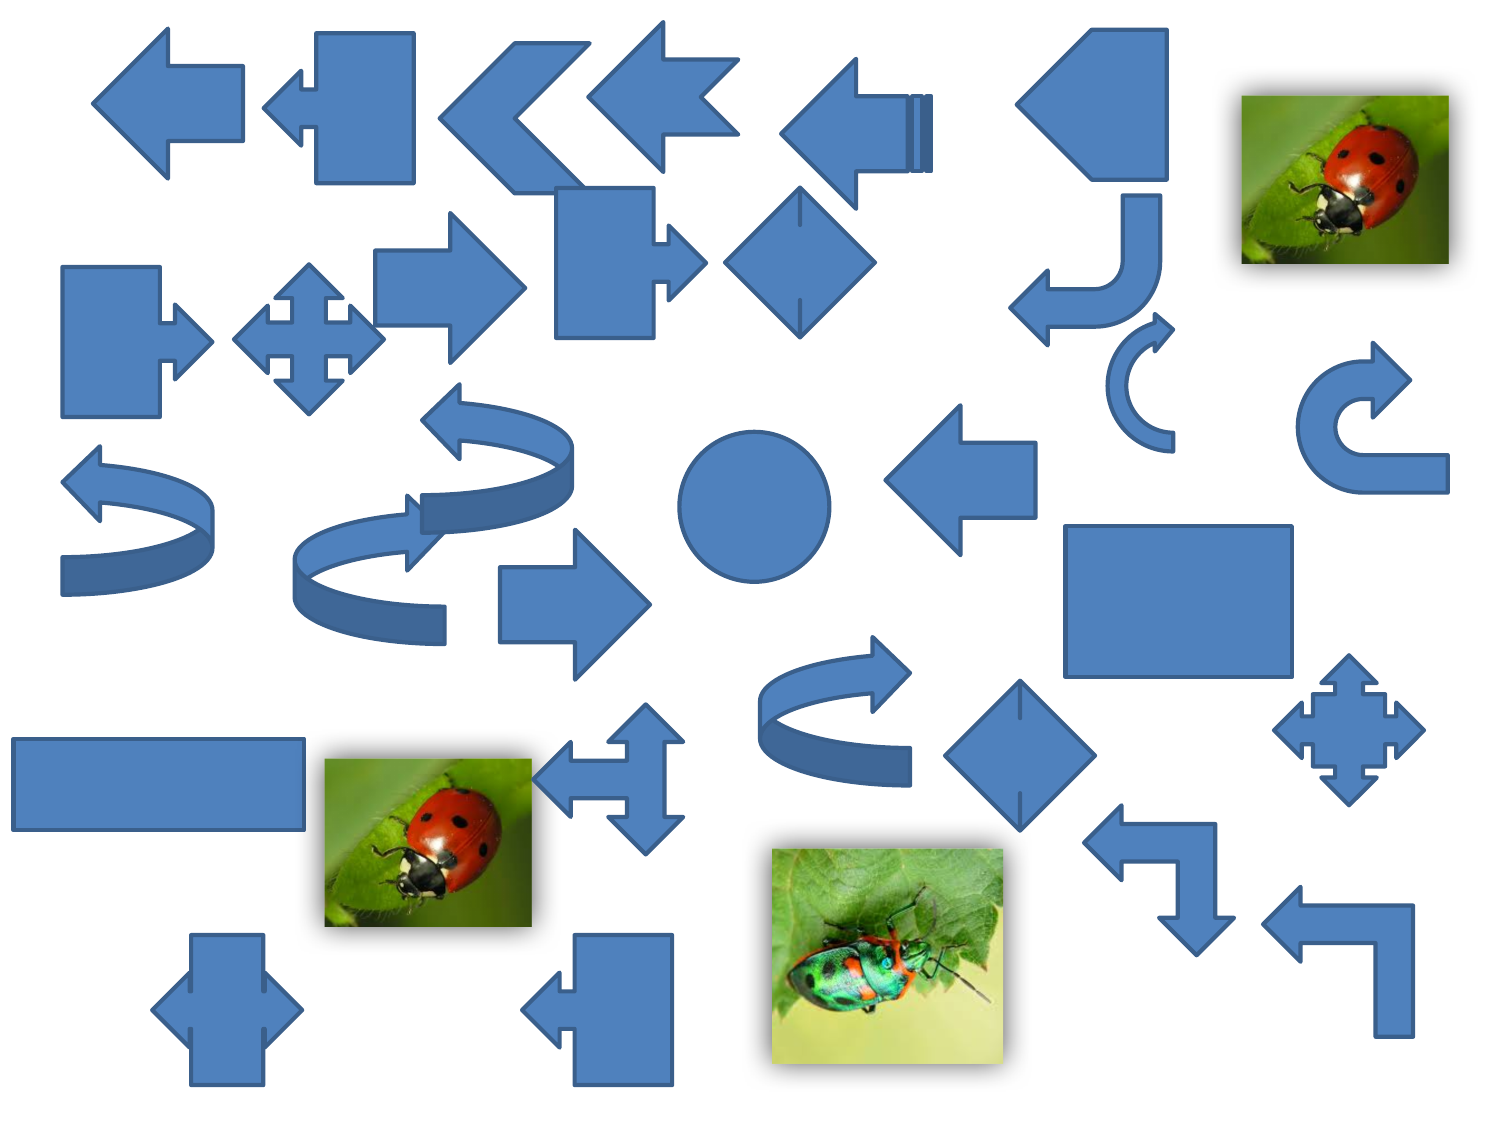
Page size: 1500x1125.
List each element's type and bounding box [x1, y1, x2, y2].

text_box [231, 262, 387, 417]
text_box [531, 702, 686, 857]
text_box [779, 56, 933, 211]
text_box [1014, 27, 1169, 182]
text_box [11, 737, 306, 832]
text_box [60, 264, 215, 420]
text_box [520, 932, 675, 1088]
text_box [150, 932, 305, 1088]
text_box [883, 403, 1038, 558]
text_box [373, 211, 528, 365]
text_box [1295, 340, 1450, 495]
text_box [942, 678, 1098, 833]
text_box [292, 493, 447, 647]
text_box [1105, 312, 1176, 454]
text_box [261, 31, 416, 186]
picture [325, 738, 531, 947]
text_box [1271, 653, 1427, 808]
text_box [90, 26, 246, 181]
picture [771, 848, 1004, 1065]
text_box [1008, 193, 1163, 348]
text_box [497, 527, 653, 682]
text_box [586, 20, 741, 174]
text_box [60, 444, 215, 597]
text_box [677, 429, 832, 584]
text_box [437, 41, 592, 196]
text_box [1260, 884, 1416, 1039]
text_box [554, 185, 709, 341]
text_box [757, 635, 913, 788]
text_box [1081, 803, 1237, 958]
text_box [722, 185, 878, 340]
text_box [1063, 524, 1294, 679]
picture [1242, 75, 1448, 284]
text_box [419, 382, 575, 535]
